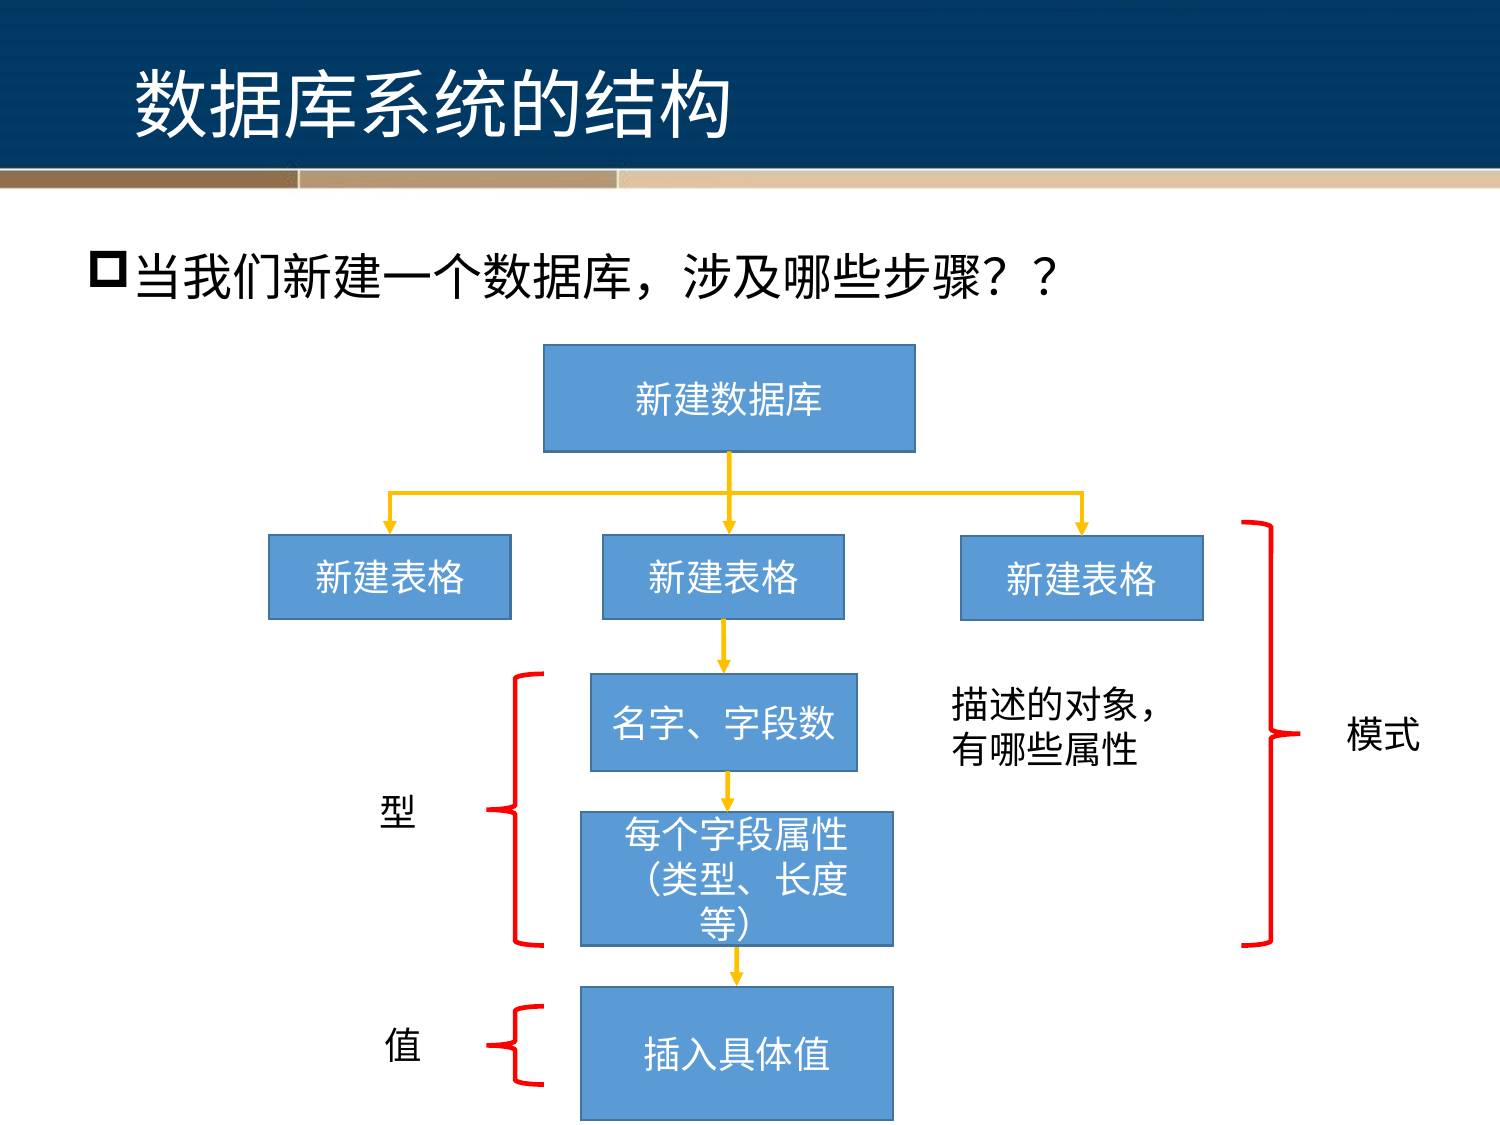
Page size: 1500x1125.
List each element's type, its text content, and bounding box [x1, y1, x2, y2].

text_box [486, 1005, 544, 1086]
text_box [580, 770, 893, 946]
text_box 描述的对象，有哪些属性 [936, 673, 1217, 779]
picture [0, 0, 1500, 1125]
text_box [591, 618, 857, 770]
title 数据库系统的结构 [118, 0, 1413, 207]
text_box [269, 451, 1203, 621]
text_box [580, 946, 893, 1121]
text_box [364, 673, 544, 946]
text_box 值 [370, 1015, 456, 1075]
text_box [1241, 522, 1460, 946]
text_box 当我们新建一个数据库，涉及哪些步骤？？ [70, 207, 1455, 946]
